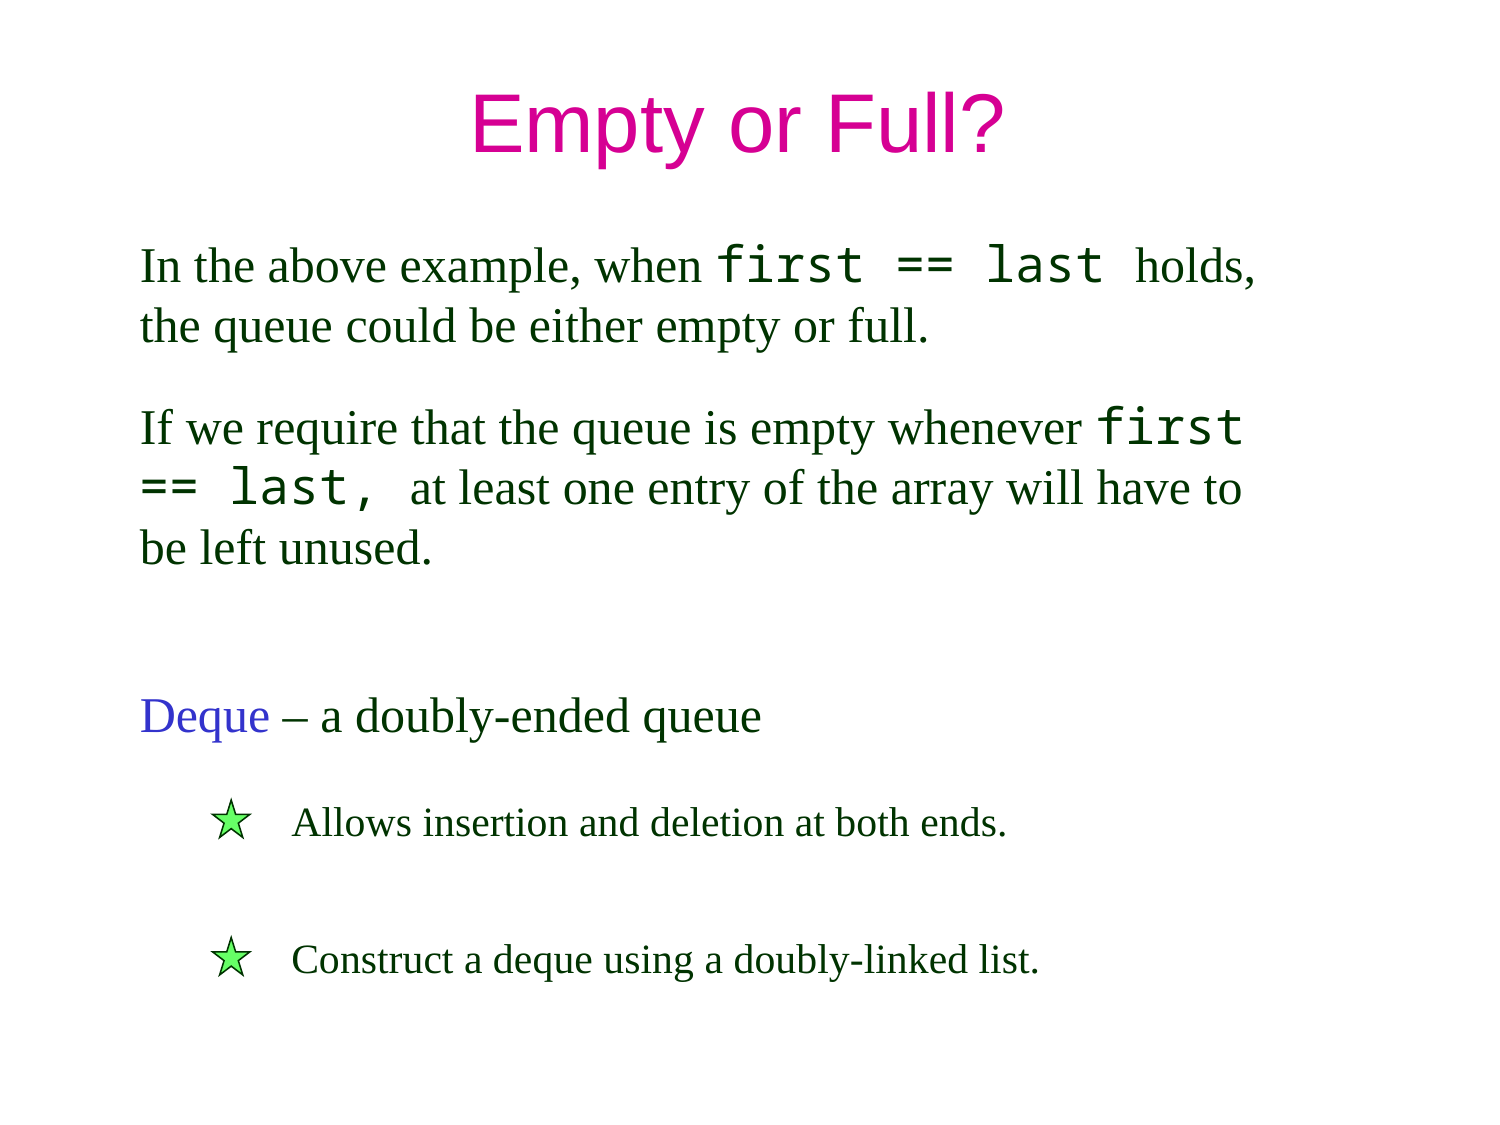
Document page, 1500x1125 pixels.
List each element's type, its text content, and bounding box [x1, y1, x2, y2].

text_box If we require that the queue is empty whenever first == last, at least one entry of the array will have to be left unused. [124, 387, 1313, 583]
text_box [212, 924, 1058, 991]
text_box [212, 787, 1026, 854]
text_box Deque – a doubly-ended queue [124, 674, 1313, 750]
title Empty or Full? [99, 24, 1376, 213]
text_box In the above example, when first == last holds, the queue could be either empty or full. [124, 224, 1313, 360]
